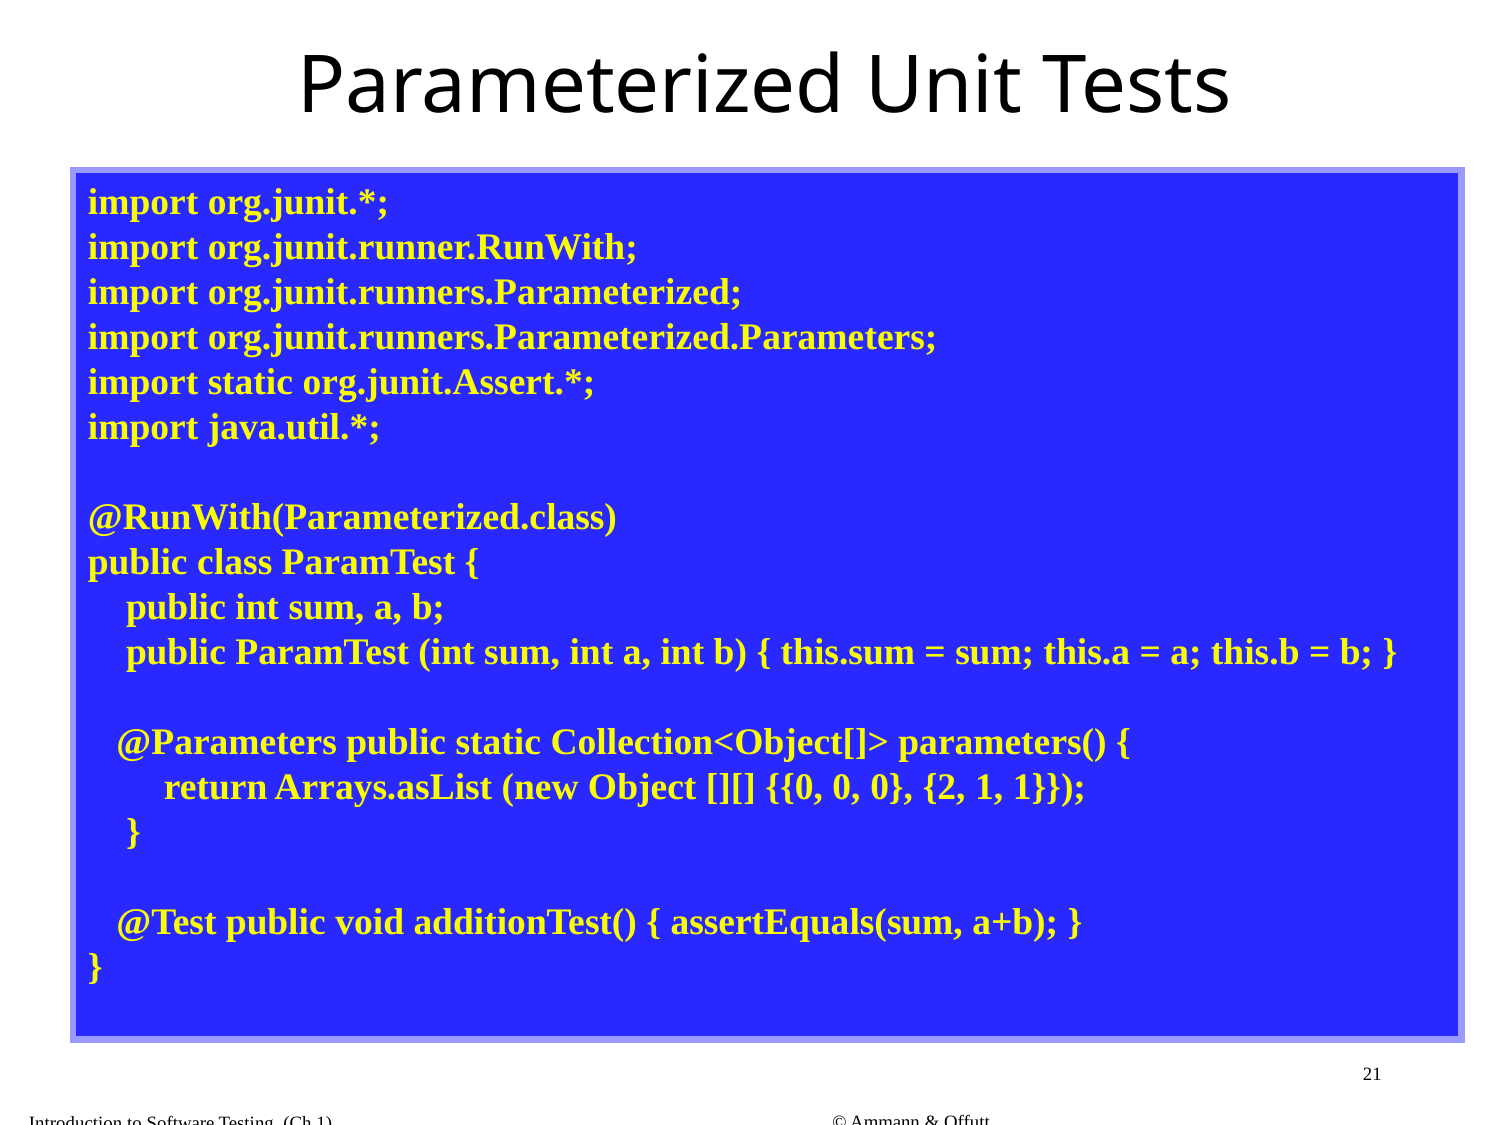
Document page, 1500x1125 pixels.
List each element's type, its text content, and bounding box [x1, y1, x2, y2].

text_box import org.junit.*; import org.junit.runner.RunWith; import org.junit.runners.Parameterized; import org.junit.runners.Parameterized.Parameters; import static org.junit.Assert.*; import java.util.*; @RunWith(Parameterized.class) public class ParamTest { public int sum, a, b; public ParamTest (int sum, int a, int b) { this.sum = sum; this.a = a; this.b = b; } @Parameters public static Collection<Object[]> parameters() { return Arrays.asList (new Object [][] {{0, 0, 0}, {2, 1, 1}}); } @Test public void additionTest() { assertEquals(sum, a+b); } } [73, 169, 1462, 1040]
title Parameterized Unit Tests [282, 26, 1253, 148]
footer © Ammann & Offutt [673, 1091, 1149, 1125]
slide_number 21 [1059, 1042, 1397, 1103]
slide_number Introduction to Software Testing (Ch 1) [14, 1093, 645, 1125]
